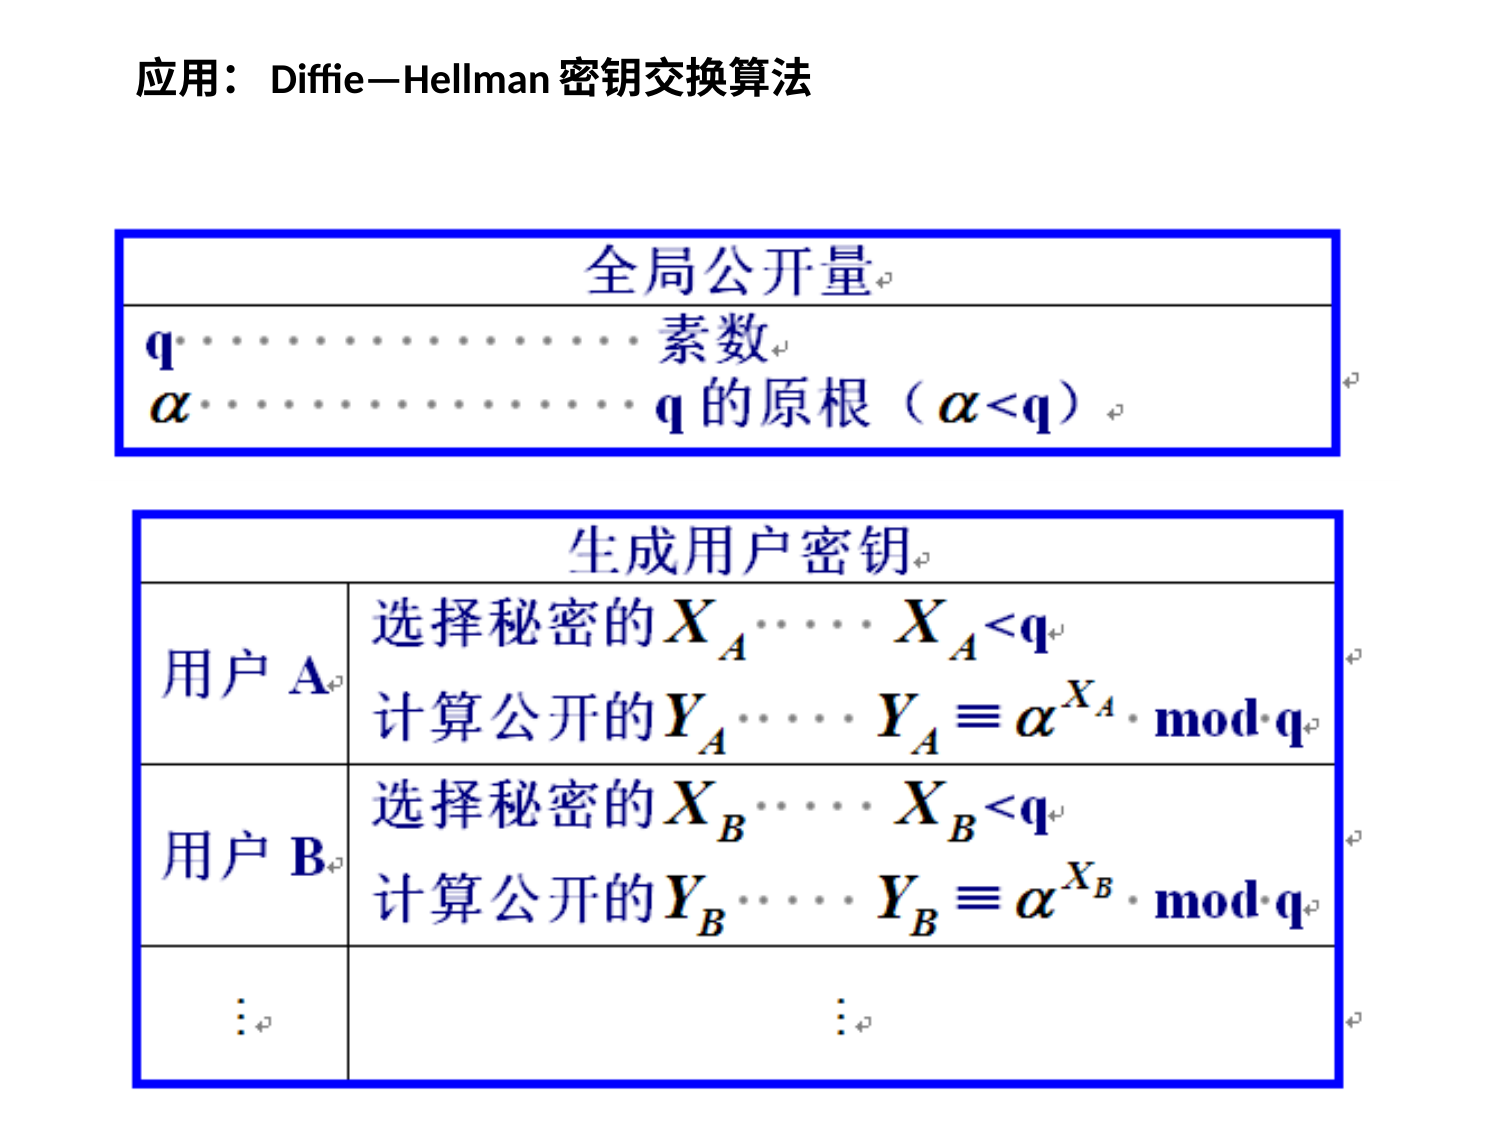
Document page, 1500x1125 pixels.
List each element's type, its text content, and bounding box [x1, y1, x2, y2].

picture [88, 207, 1400, 1116]
title 应用：Diffie—Hellman密钥交换算法 [75, 0, 1400, 161]
